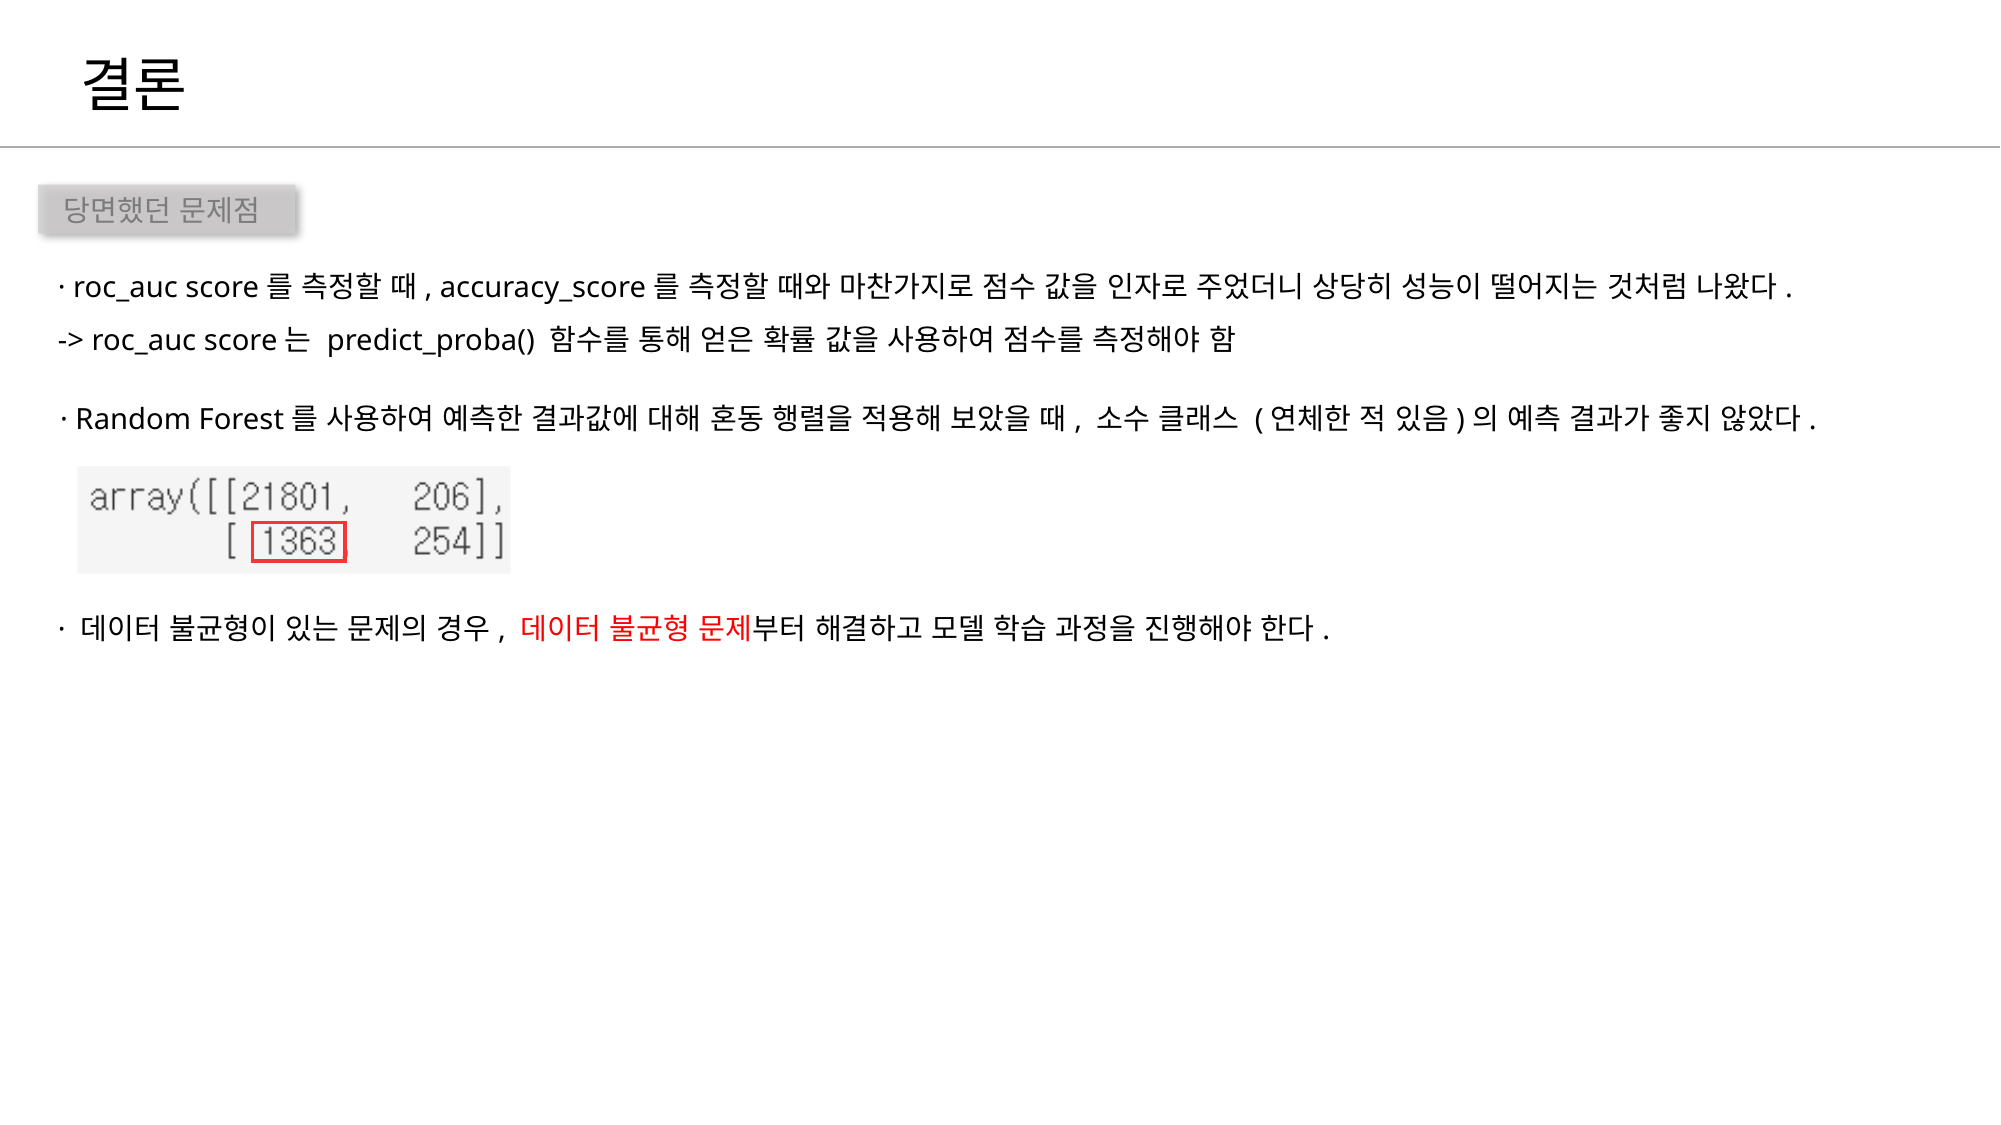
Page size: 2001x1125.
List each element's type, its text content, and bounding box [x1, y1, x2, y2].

text_box -> roc_auc score는 predict_proba() 함수를 통해 얻은 확률 값을 사용하여 점수를 측정해야 함 [35, 314, 1942, 364]
text_box 결론 [65, 40, 1872, 126]
text_box · roc_auc score를 측정할 때, accuracy_score를 측정할 때와 마찬가지로 점수 값을 인자로 주었더니 상당히 성능이 떨어지는 것처럼 나왔다. [35, 260, 1942, 311]
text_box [35, 184, 296, 239]
picture [77, 465, 511, 574]
text_box · 데이터 불균형이 있는 문제의 경우, 데이터 불균형 문제부터 해결하고 모델 학습 과정을 진행해야 한다. [35, 602, 1942, 653]
text_box · Random Forest를 사용하여 예측한 결과값에 대해 혼동 행렬을 적용해 보았을 때, 소수 클래스 (연체한 적 있음)의 예측 결과가 좋지 않았다. [37, 393, 1944, 443]
